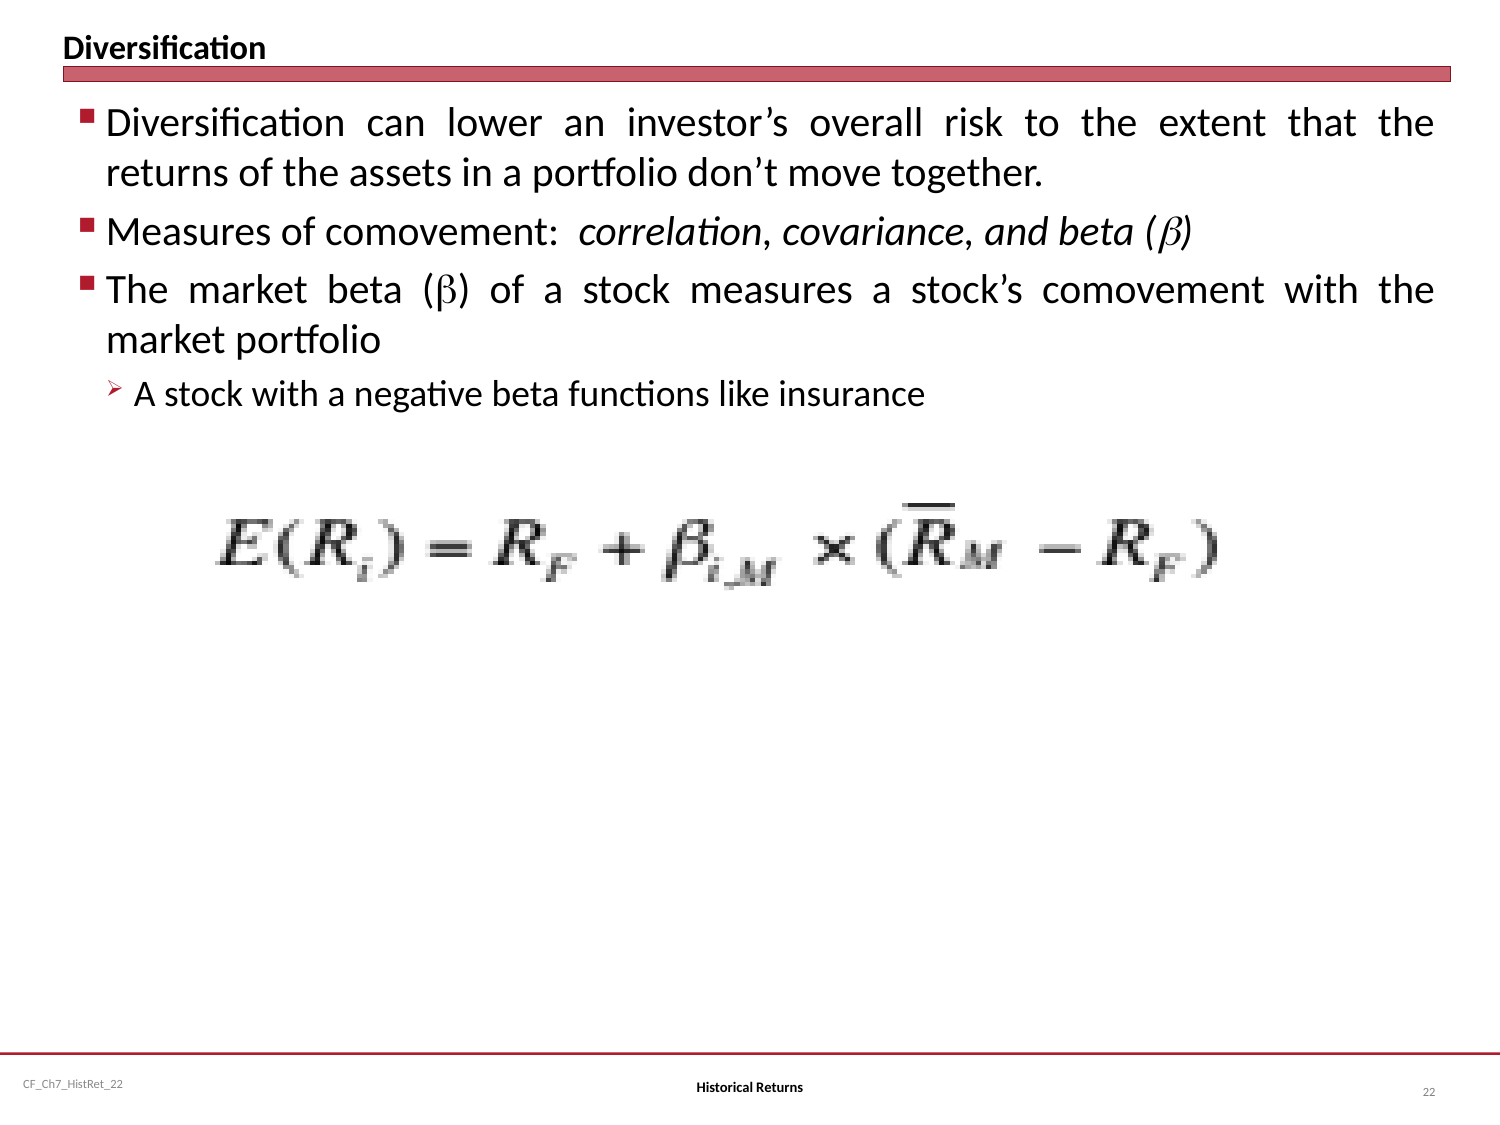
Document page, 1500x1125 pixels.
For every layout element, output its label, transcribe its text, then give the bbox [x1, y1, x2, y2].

slide_number 22 [1375, 1061, 1451, 1122]
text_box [199, 499, 1218, 591]
footer Historical Returns [512, 1056, 988, 1117]
list Diversification can lower an investor’s overall risk to the extent that the returns of the assets in a portfolio don’t move together. Measures of comovement: correlation, covariance, and beta () The market beta () of a stock measures a stock’s comovement with the market portfolio A stock with a negative beta functions like insurance [63, 87, 1451, 1041]
title Diversification [62, 6, 1451, 67]
